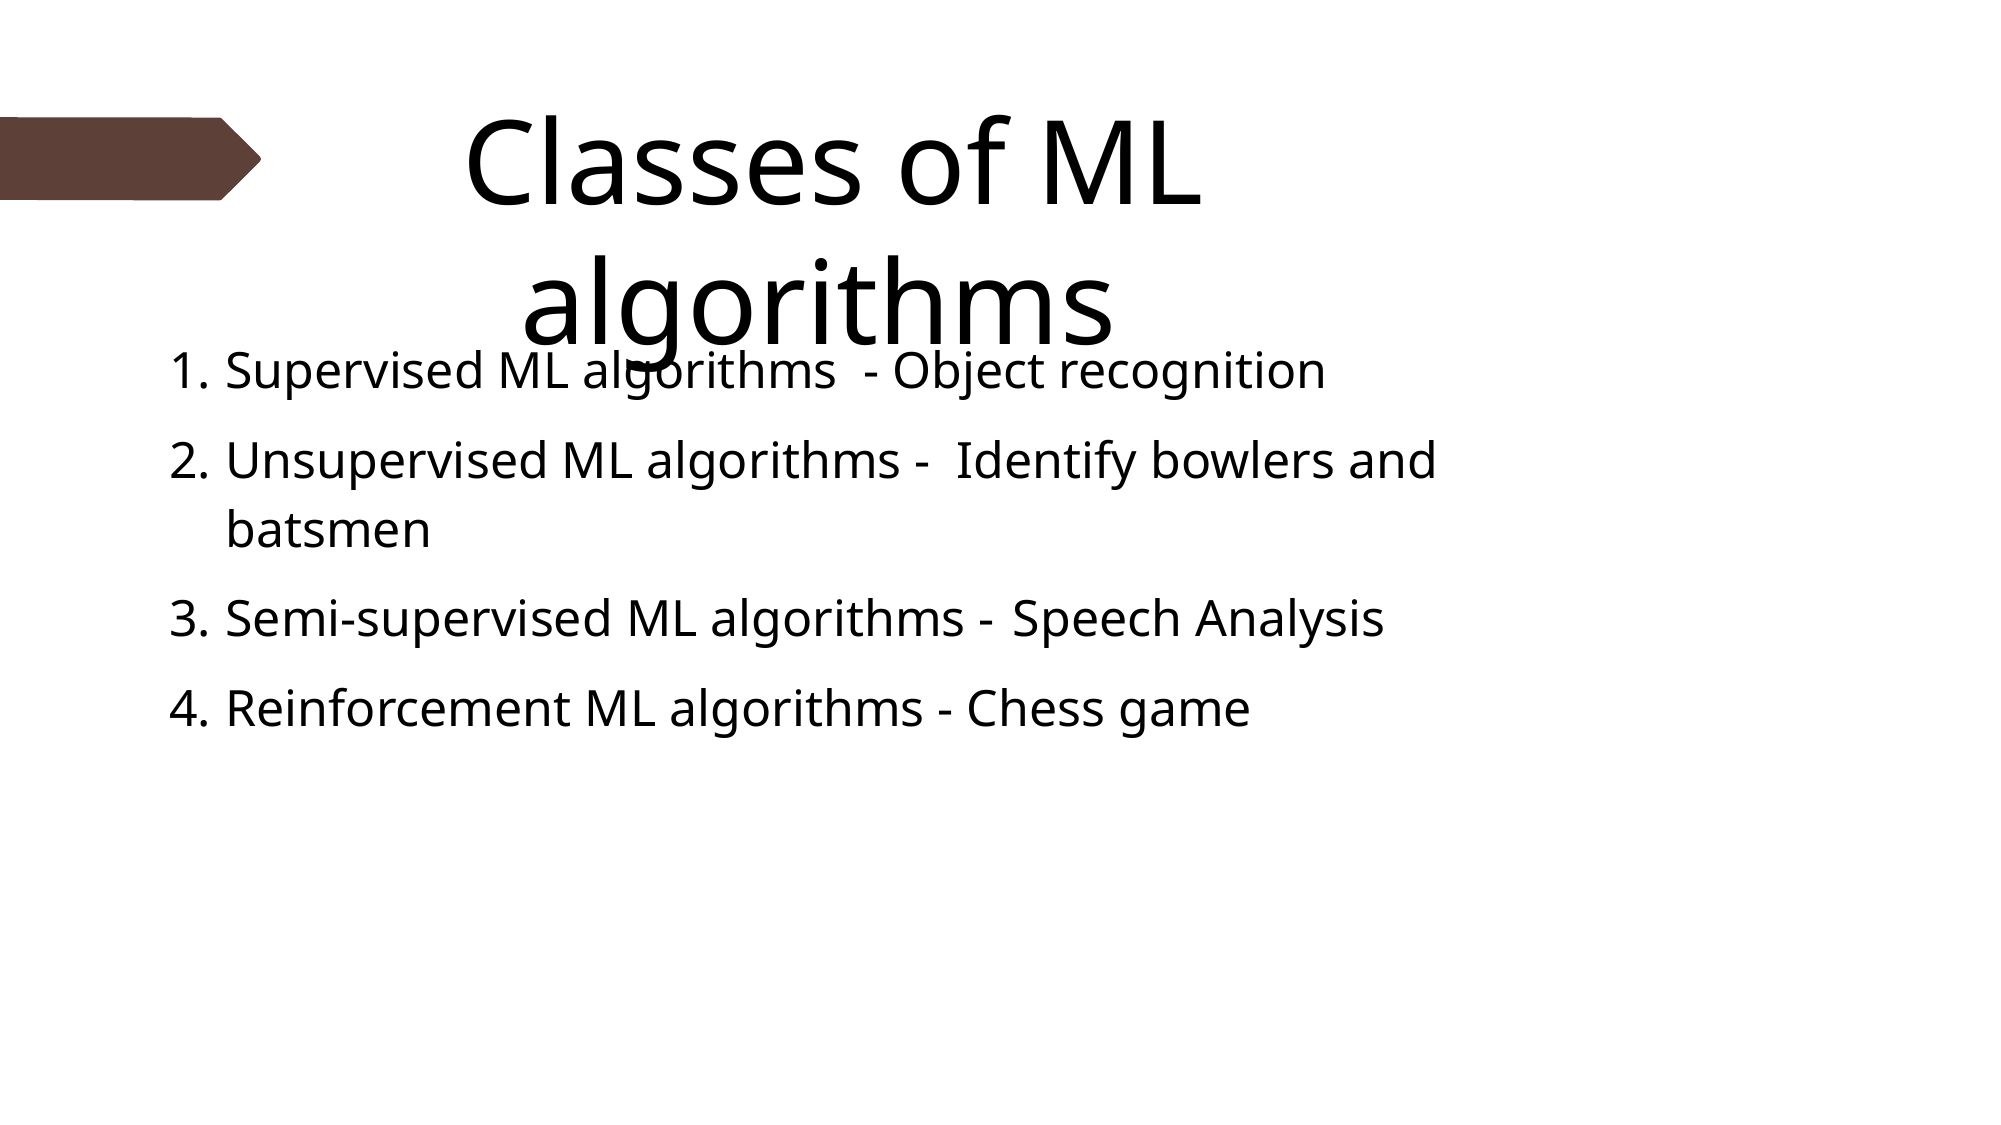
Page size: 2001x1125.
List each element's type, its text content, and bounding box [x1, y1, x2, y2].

list Supervised ML algorithms - Object recognition Unsupervised ML algorithms - Identify bowlers and batsmen Semi-supervised ML algorithms - Speech Analysis Reinforcement ML algorithms - Chess game [135, 321, 1598, 942]
title Classes of ML algorithms [285, 80, 1382, 291]
